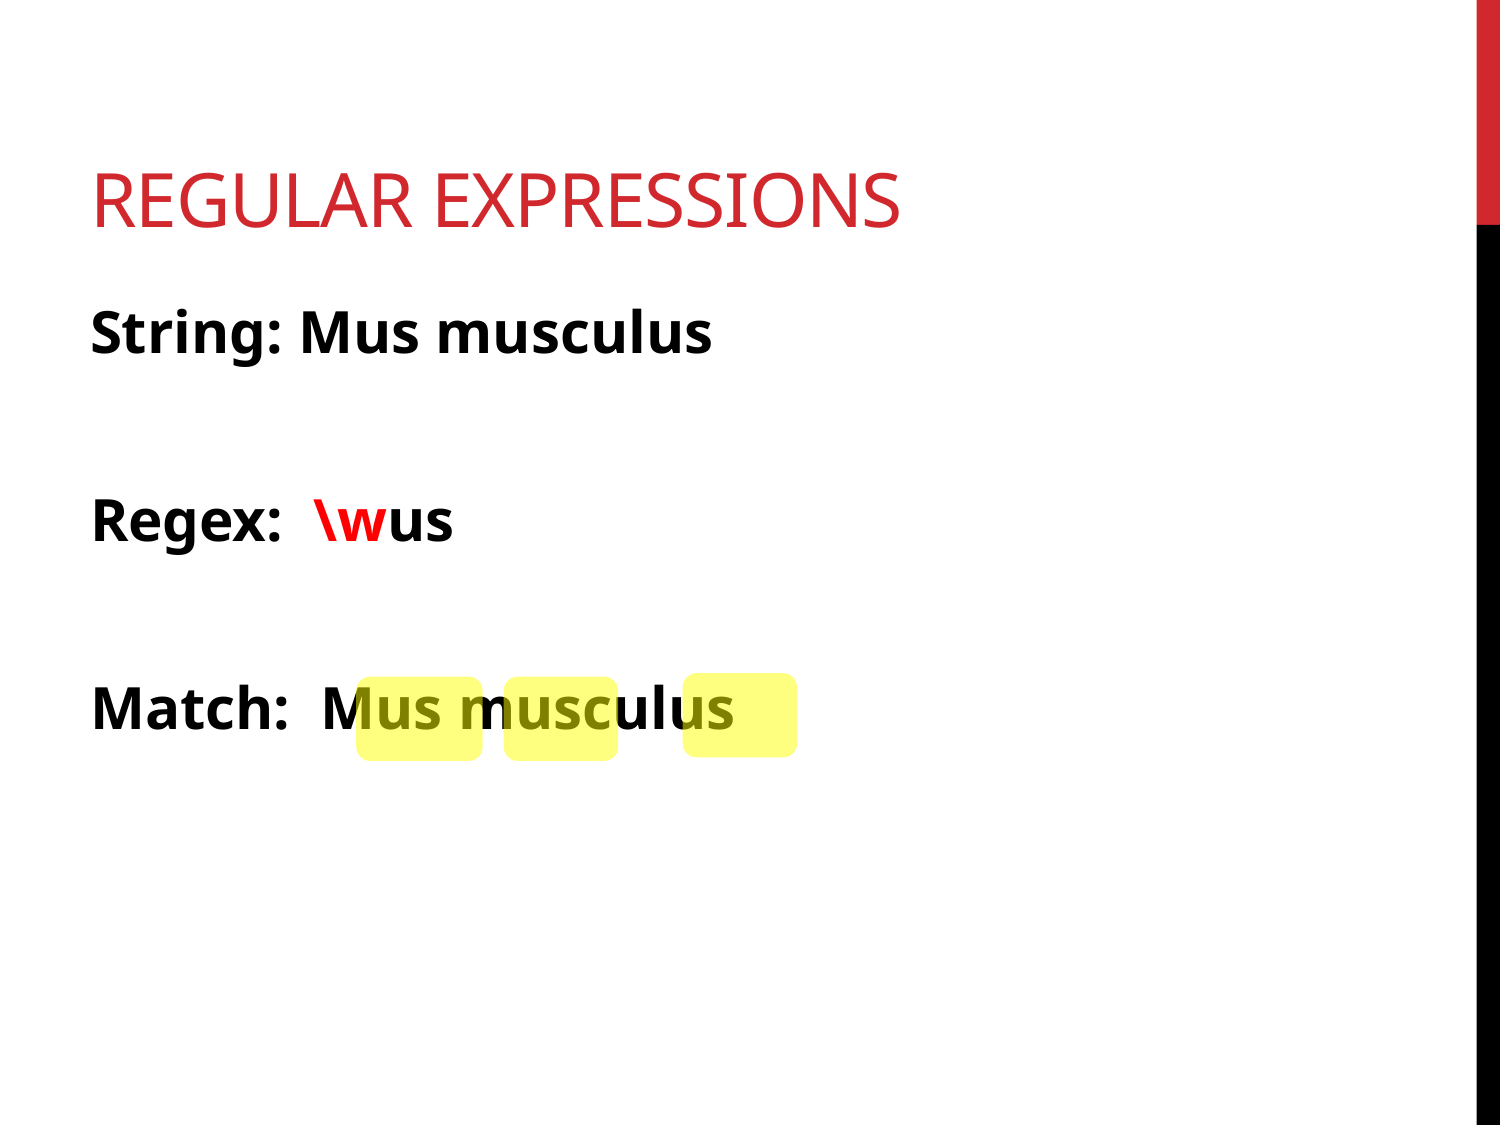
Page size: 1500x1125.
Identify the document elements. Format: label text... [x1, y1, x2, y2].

text_box [353, 674, 485, 764]
title Regular expressions [75, 25, 1325, 250]
text_box [501, 674, 621, 764]
list String: Mus musculus Regex: \wus Match: Mus musculus [75, 287, 1325, 781]
text_box [680, 670, 800, 760]
